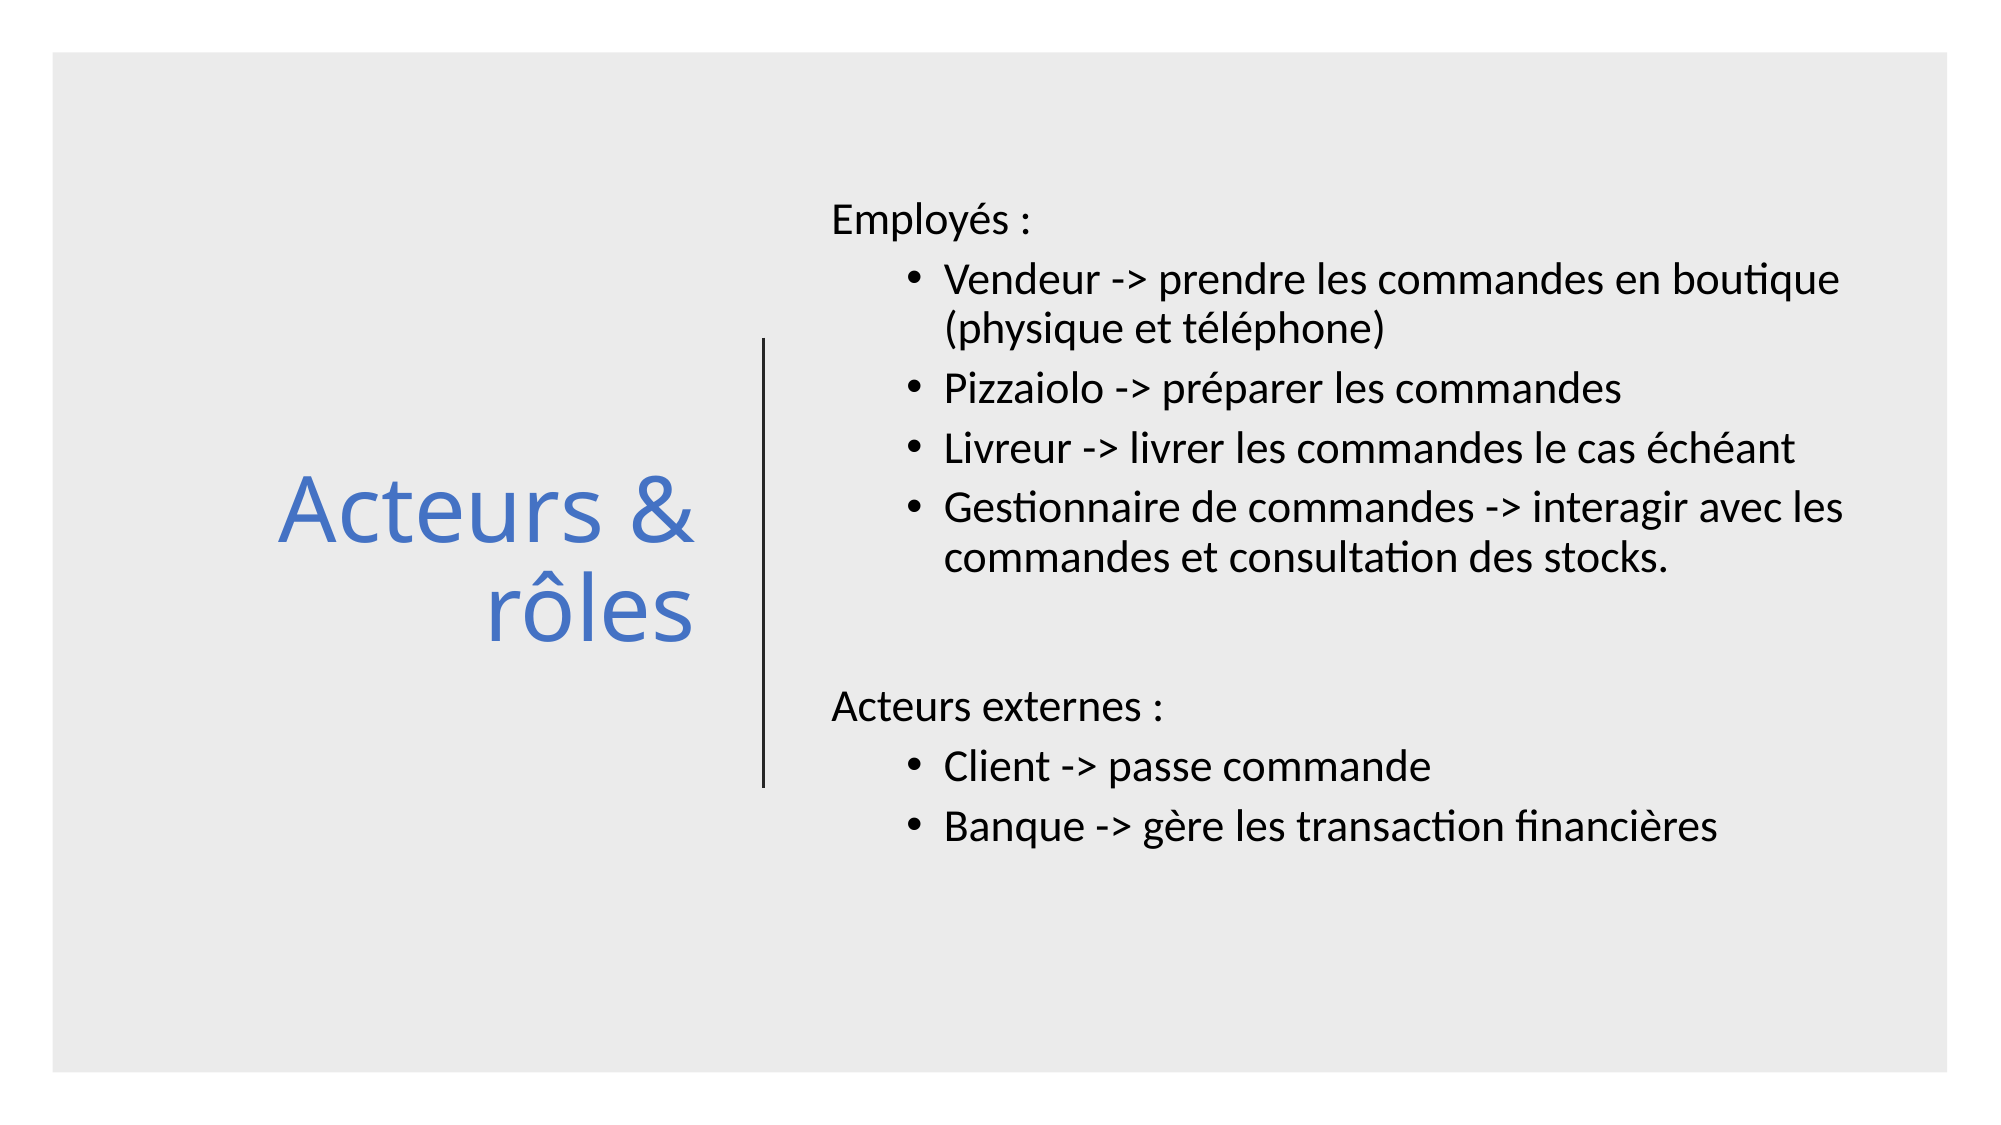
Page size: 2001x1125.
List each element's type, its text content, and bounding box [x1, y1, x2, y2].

title Acteurs & rôles [137, 158, 711, 967]
text_box [52, 51, 1948, 1073]
list Employés : Vendeur -> prendre les commandes en boutique (physique et téléphone) Pizzaiolo -> préparer les commandes Livreur -> livrer les commandes le cas échéant Gestionnaire de commandes -> interagir avec les commandes et consultation des stocks. Acteurs externes : Client -> passe commande Banque -> gère les transaction financières [816, 158, 1863, 967]
